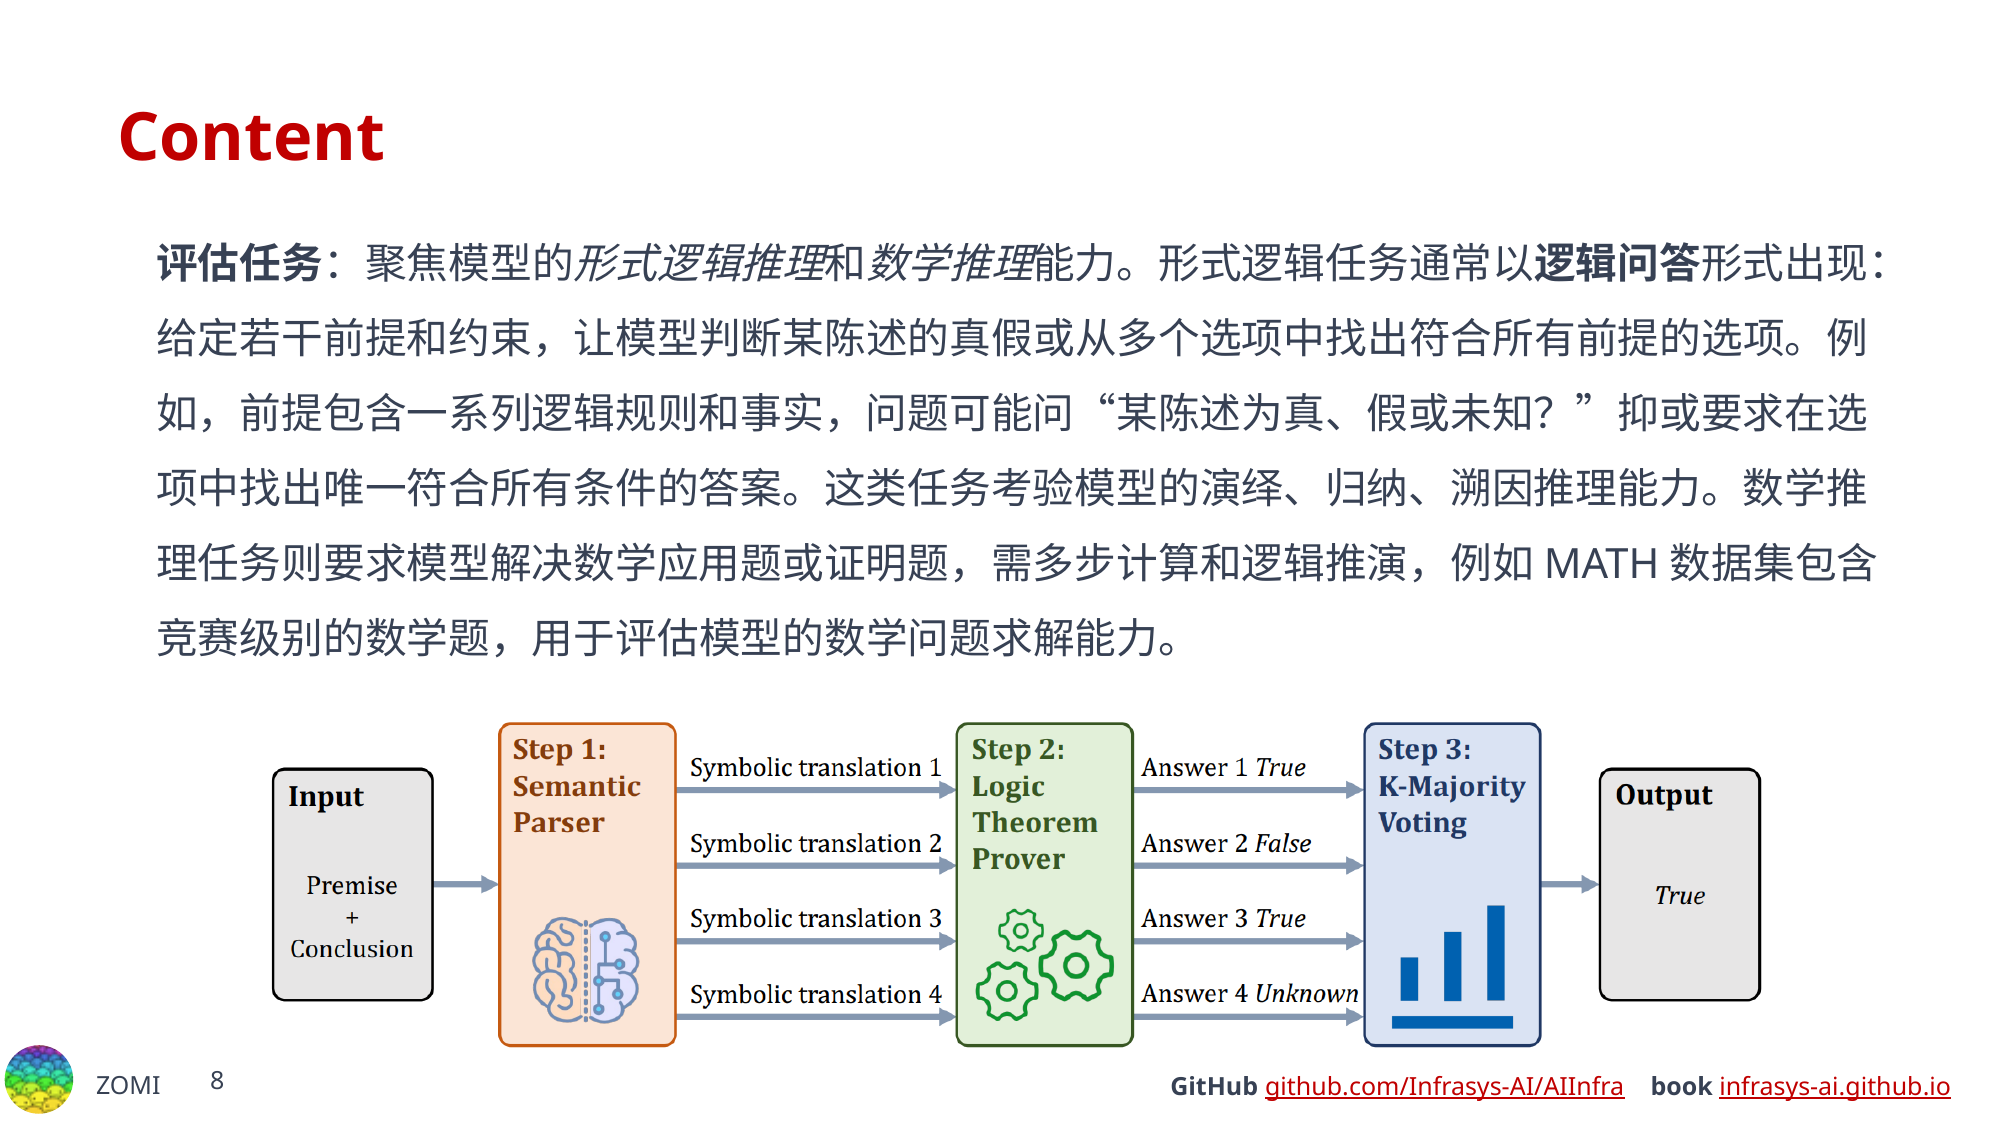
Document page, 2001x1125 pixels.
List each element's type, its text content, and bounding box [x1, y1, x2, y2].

picture [219, 674, 1836, 1065]
title Content [102, 85, 1901, 183]
list 评估任务：聚焦模型的形式逻辑推理和数学推理能力。形式逻辑任务通常以逻辑问答形式出现：给定若干前提和约束，让模型判断某陈述的真假或从多个选项中找出符合所有前提的选项。例如，前提包含一系列逻辑规则和事实，问题可能问“某陈述为真、假或未知？”抑或要求在选项中找出唯一符合所有条件的答案。这类任务考验模型的演绎、归纳、溯因推理能力。数学推理任务则要求模型解决数学应用题或证明题，需多步计算和逻辑推演，例如MATH数据集包含竞赛级别的数学题，用于评估模型的数学问题求解能力。 [102, 204, 1901, 1043]
picture [4, 1045, 74, 1114]
